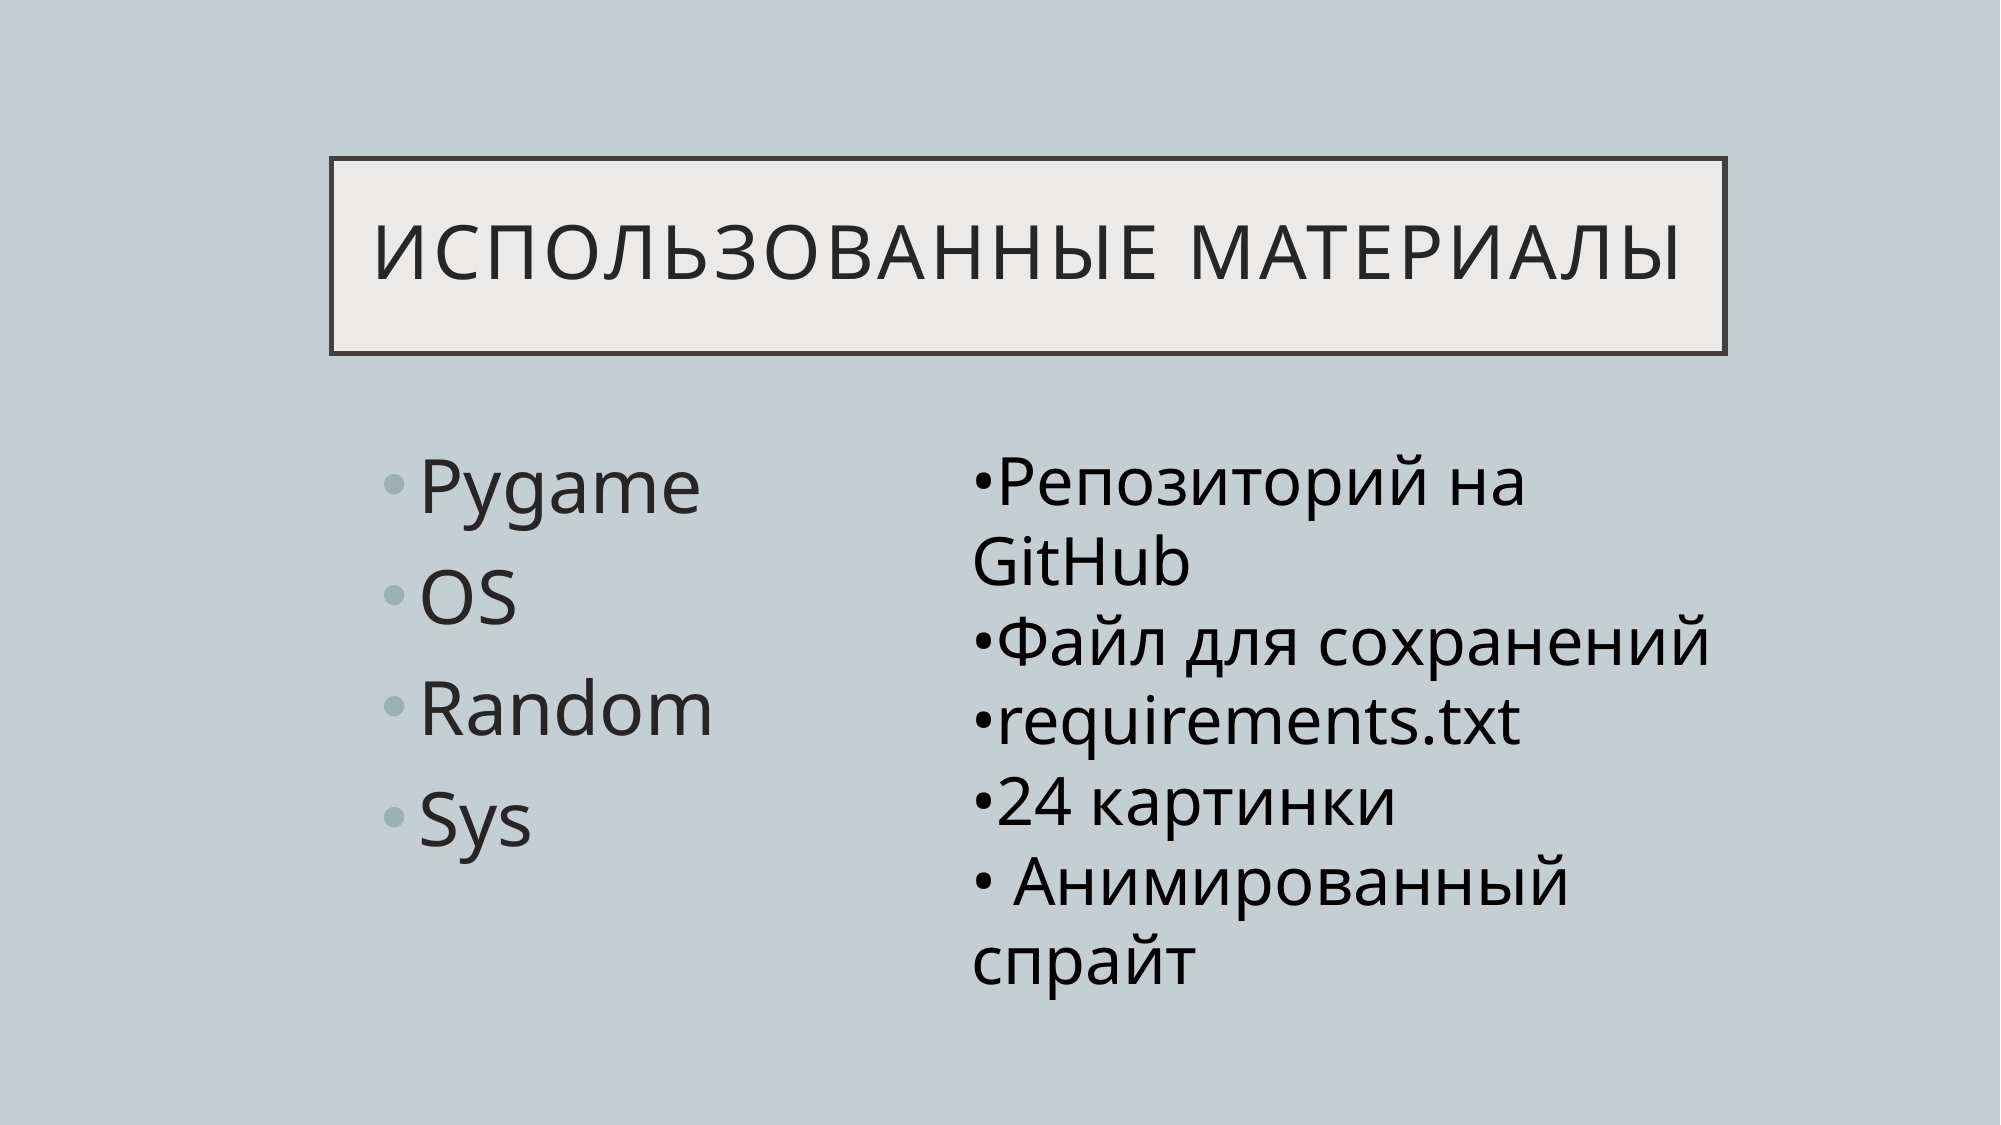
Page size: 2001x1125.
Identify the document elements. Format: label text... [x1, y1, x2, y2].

text_box •Репозиторий на GitHub •Файл для соxранений •requirements.txt •24 картинки • Анимированный спрайт [956, 431, 1774, 1006]
list Pygame OS Random Sys [366, 431, 740, 940]
title Использованные материалы [329, 156, 1728, 356]
